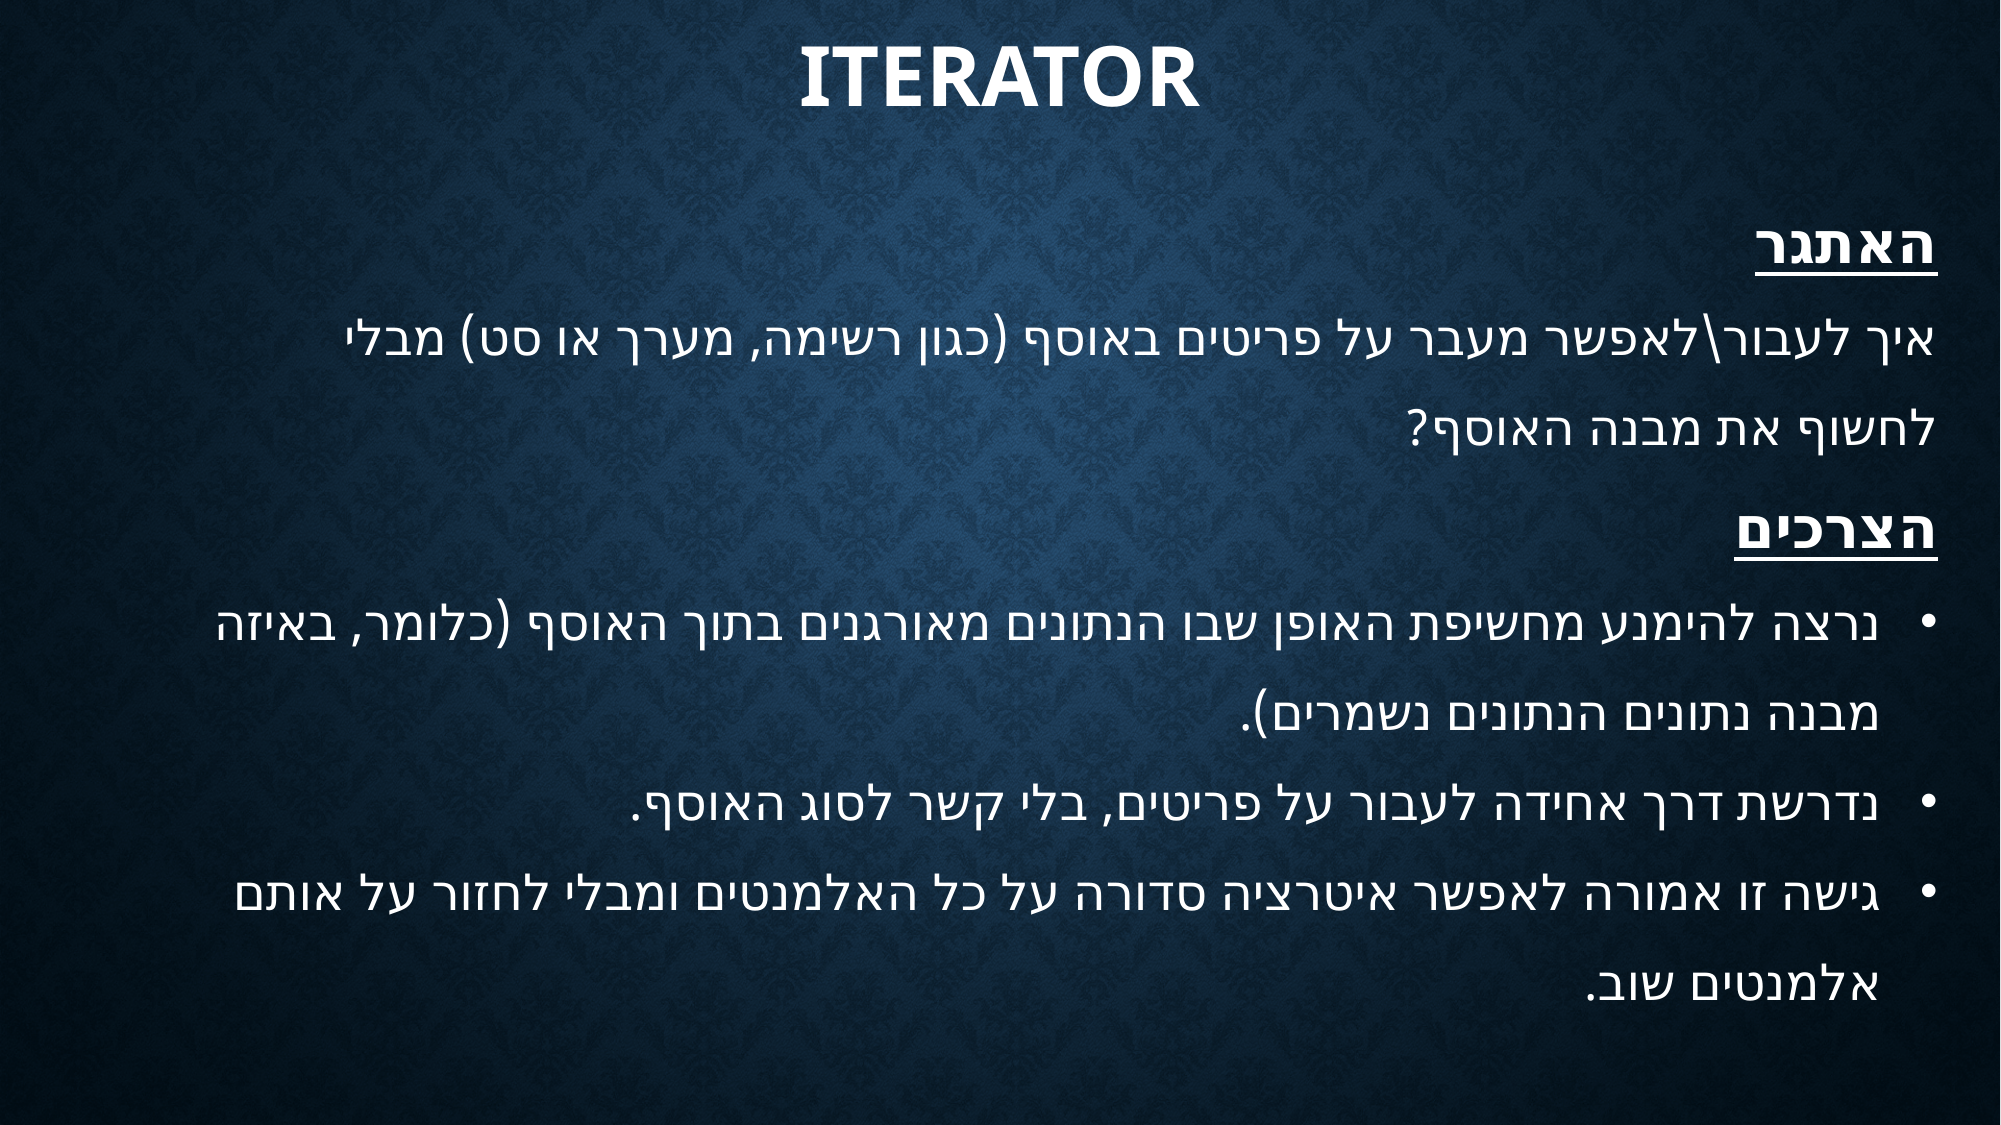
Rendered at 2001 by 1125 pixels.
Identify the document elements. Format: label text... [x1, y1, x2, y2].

text_box Iterator [193, 21, 1807, 124]
text_box האתגר איך לעבור\לאפשר מעבר על פריטים באוסף (כגון רשימה, מערך או סט) מבלי לחשוף את מבנה האוסף? הצרכים נרצה להימנע מחשיפת האופן שבו הנתונים מאורגנים בתוך האוסף (כלומר, באיזה מבנה נתונים הנתונים נשמרים). נדרשת דרך אחידה לעבור על פריטים, בלי קשר לסוג האוסף. גישה זו אמורה לאפשר איטרציה סדורה על כל האלמנטים ומבלי לחזור על אותם אלמנטים שוב. [193, 168, 1939, 1116]
